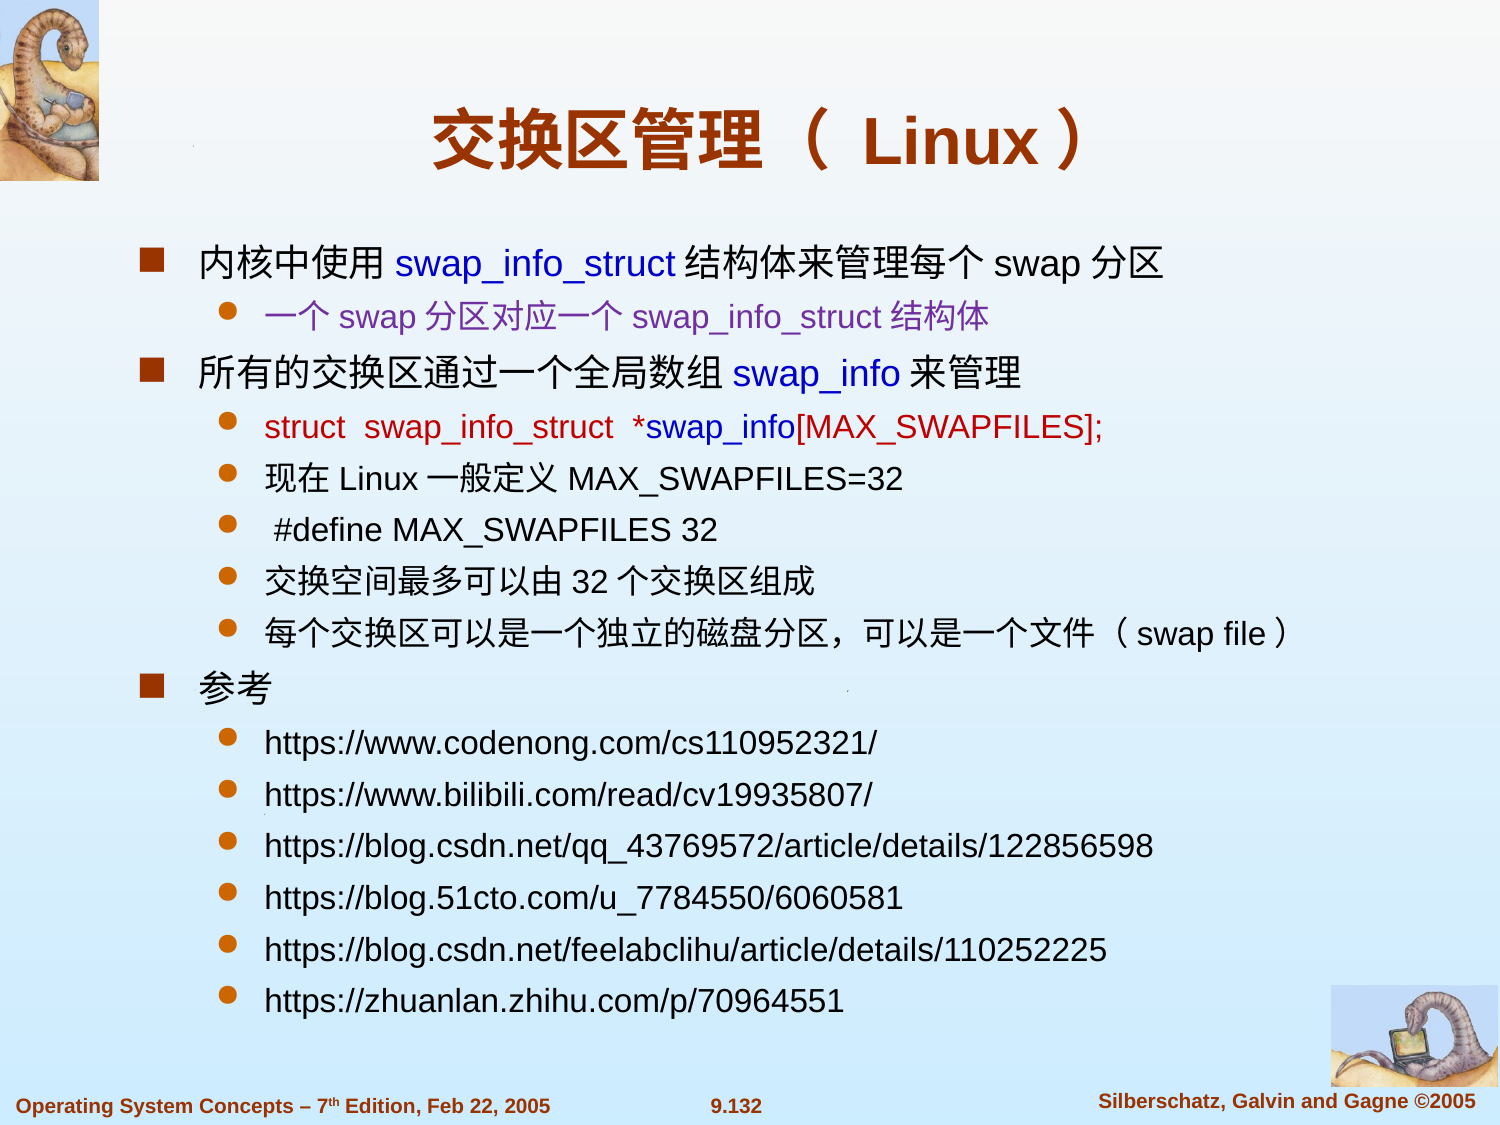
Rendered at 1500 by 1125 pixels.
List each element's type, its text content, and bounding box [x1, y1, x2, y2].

picture [1331, 985, 1498, 1087]
list 内核中使用swap_info_struct结构体来管理每个swap分区 一个swap分区对应一个swap_info_struct结构体 所有的交换区通过一个全局数组swap_info来管理 struct swap_info_struct *swap_info[MAX_SWAPFILES]; 现在Linux一般定义MAX_SWAPFILES=32 #define MAX_SWAPFILES 32 交换空间最多可以由32个交换区组成 每个交换区可以是一个独立的磁盘分区，可以是一个文件（swap file） 参考 https://www.codenong.com/cs110952321/ https://www.bilibili.com/read/cv19935807/ https://blog.csdn.net/qq_43769572/article/details/122856598 https://blog.51cto.com/u_7784550/6060581 https://blog.csdn.net/feelabclihu/article/details/110252225 https://zhuanlan.zhihu.com/p/70964551 [127, 231, 1403, 1078]
title 交换区管理（ Linux） [114, 85, 1440, 186]
picture [0, 0, 99, 181]
